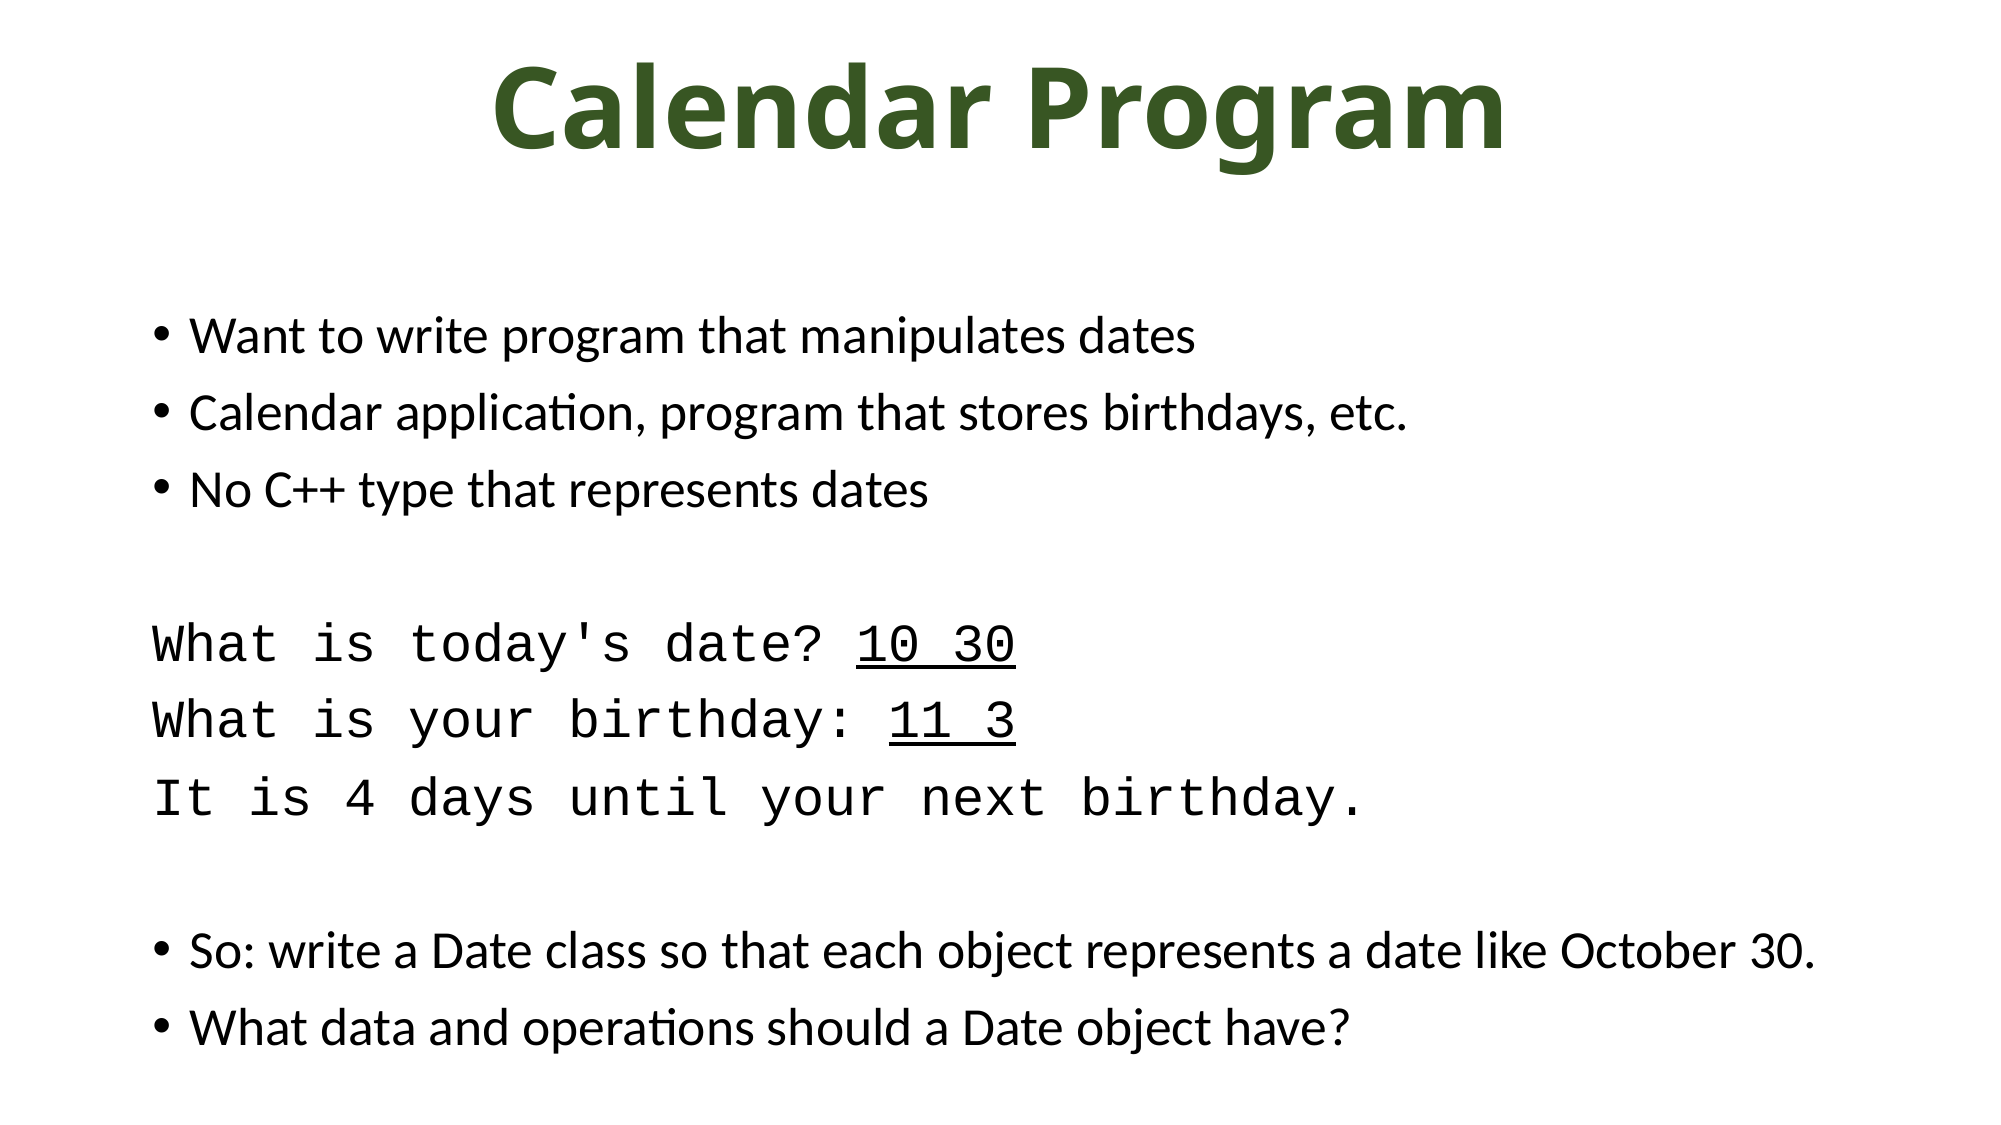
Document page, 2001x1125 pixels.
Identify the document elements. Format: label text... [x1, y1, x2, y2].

title Calendar Program [137, 0, 1863, 225]
list Want to write program that manipulates dates Calendar application, program that stores birthdays, etc. No C++ type that represents dates What is today's date? 10 30 What is your birthday: 11 3 It is 4 days until your next birthday. So: write a Date class so that each object represents a date like October 30. What data and operations should a Date object have? [137, 299, 1863, 1069]
